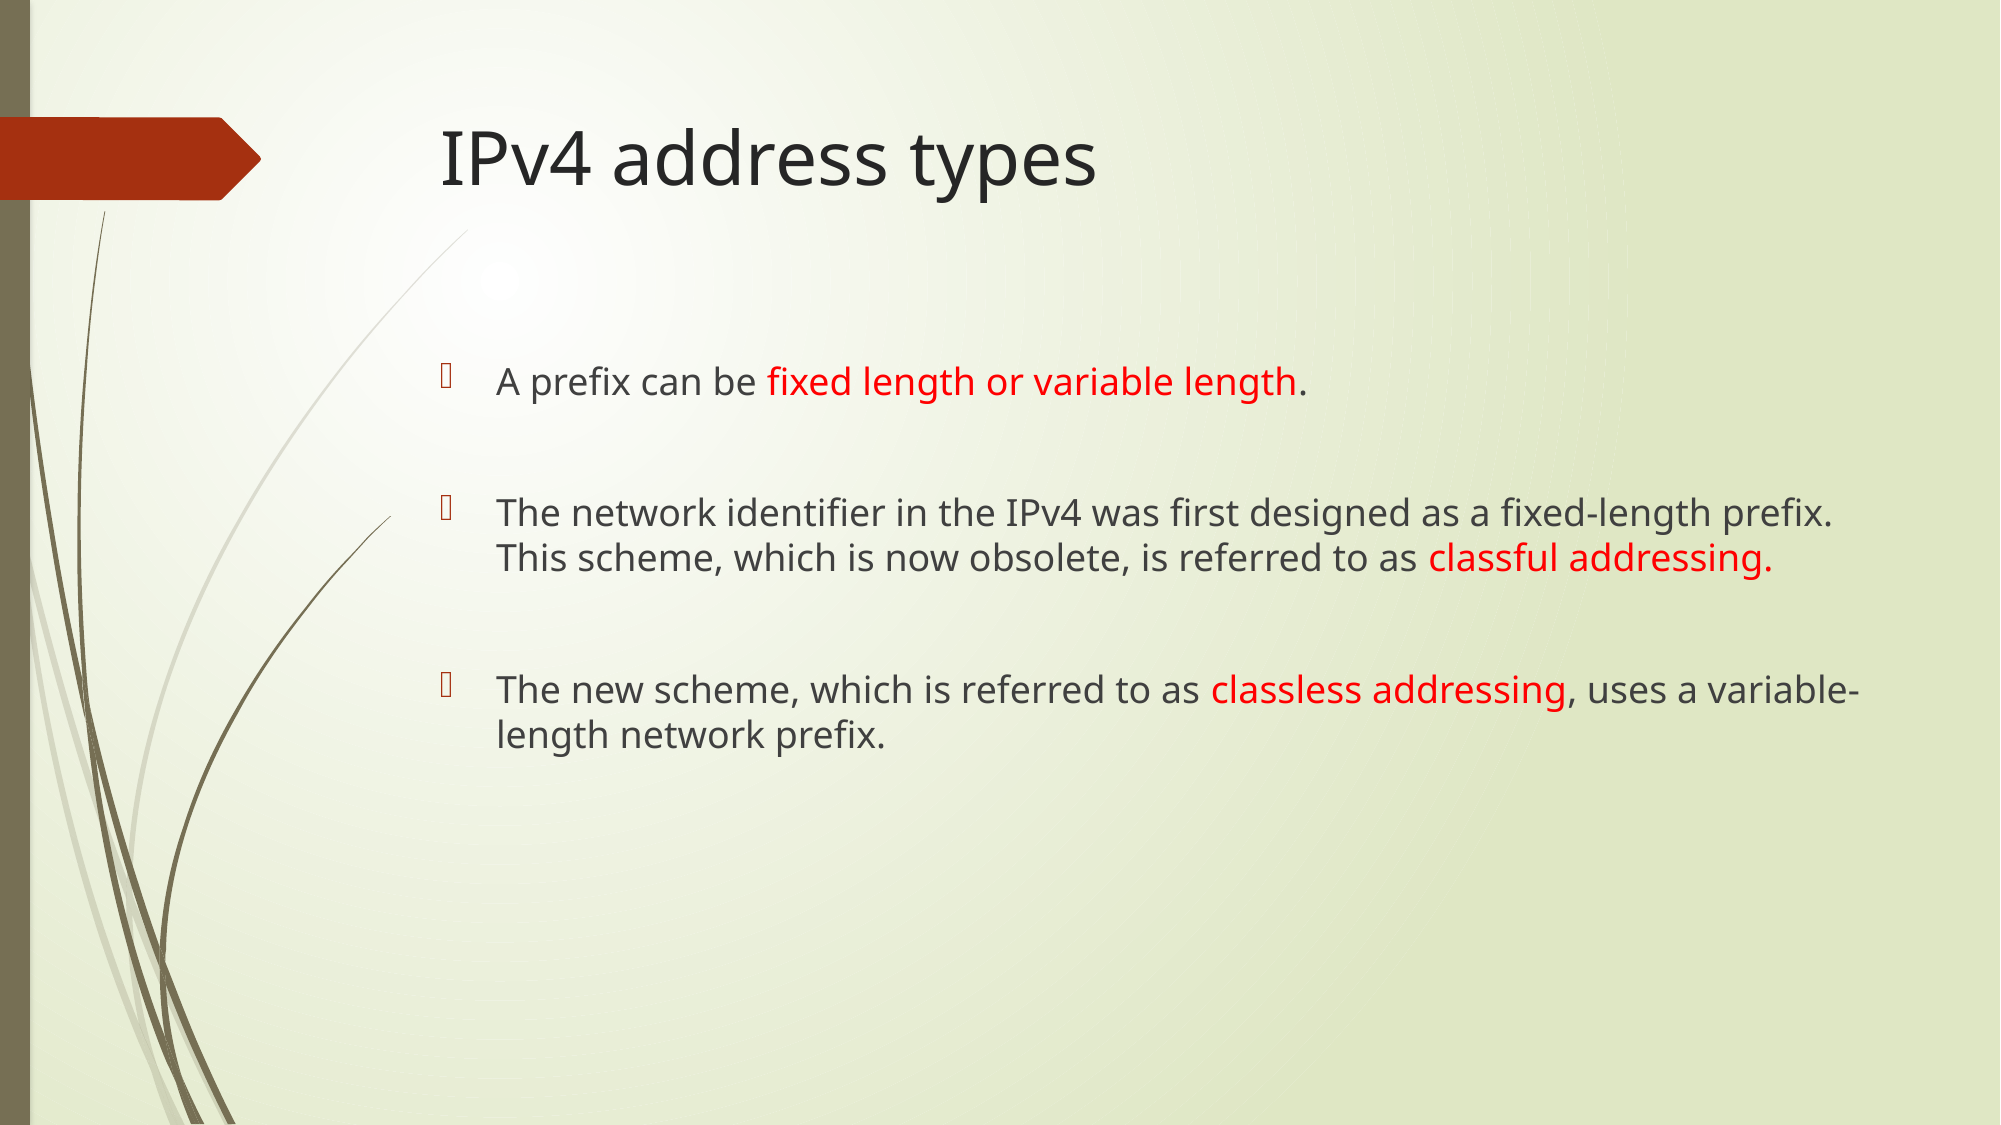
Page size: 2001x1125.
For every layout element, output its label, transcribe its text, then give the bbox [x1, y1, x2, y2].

title IPv4 address types [425, 102, 1888, 313]
list A prefix can be fixed length or variable length. The network identifier in the IPv4 was first designed as a fixed-length prefix. This scheme, which is now obsolete, is referred to as classful addressing. The new scheme, which is referred to as classless addressing, uses a variable-length network prefix. [424, 350, 1888, 970]
